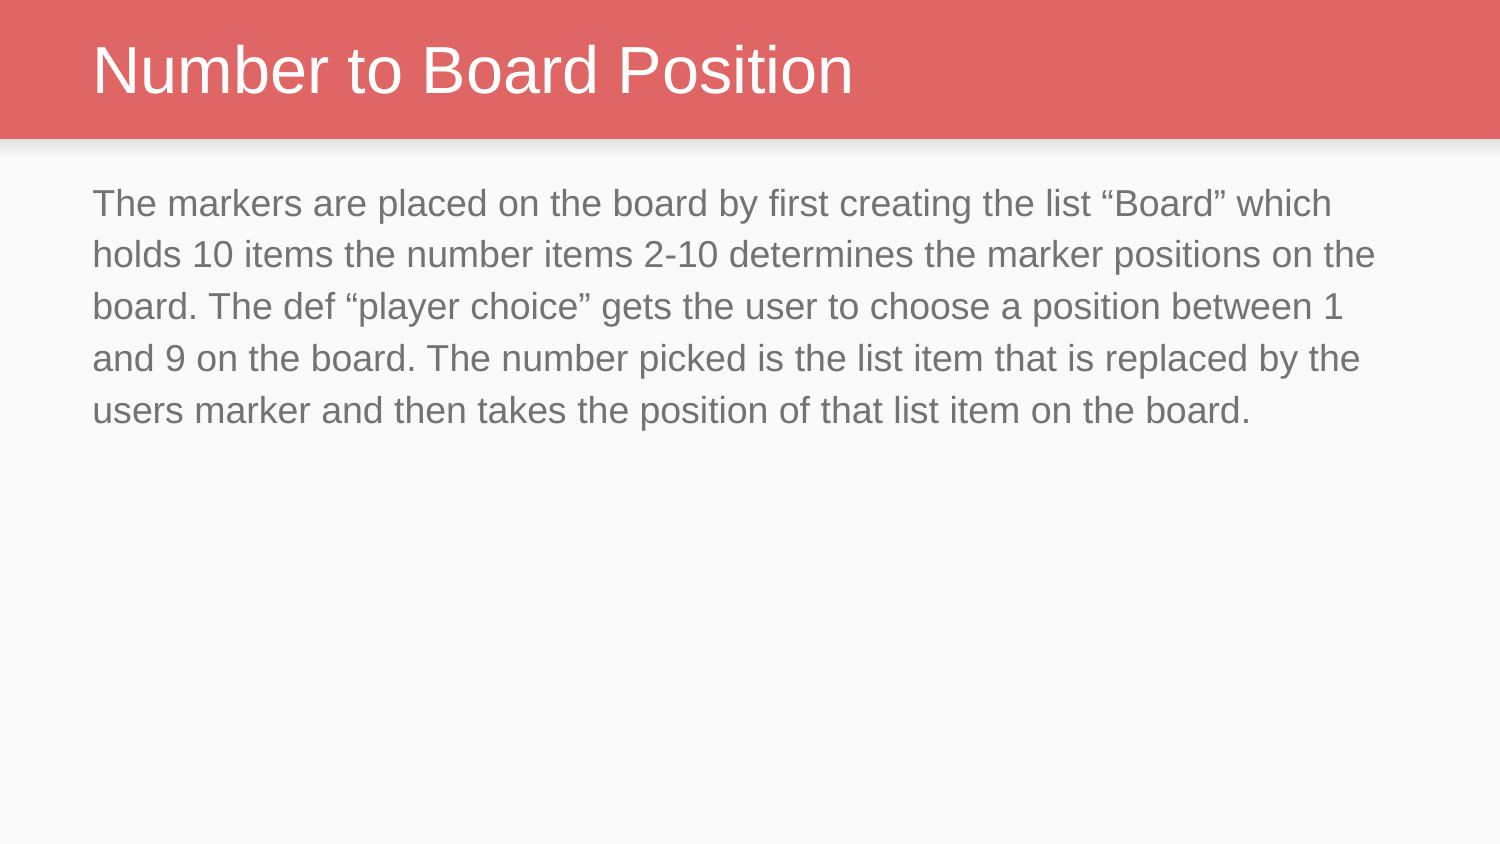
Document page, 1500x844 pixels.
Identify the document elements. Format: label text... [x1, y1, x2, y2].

title Number to Board Position [77, 0, 1427, 123]
list The markers are placed on the board by first creating the list “Board” which holds 10 items the number items 2-10 determines the marker positions on the board. The def “player choice” gets the user to choose a position between 1 and 9 on the board. The number picked is the list item that is replaced by the users marker and then takes the position of that list item on the board. [77, 156, 1427, 760]
